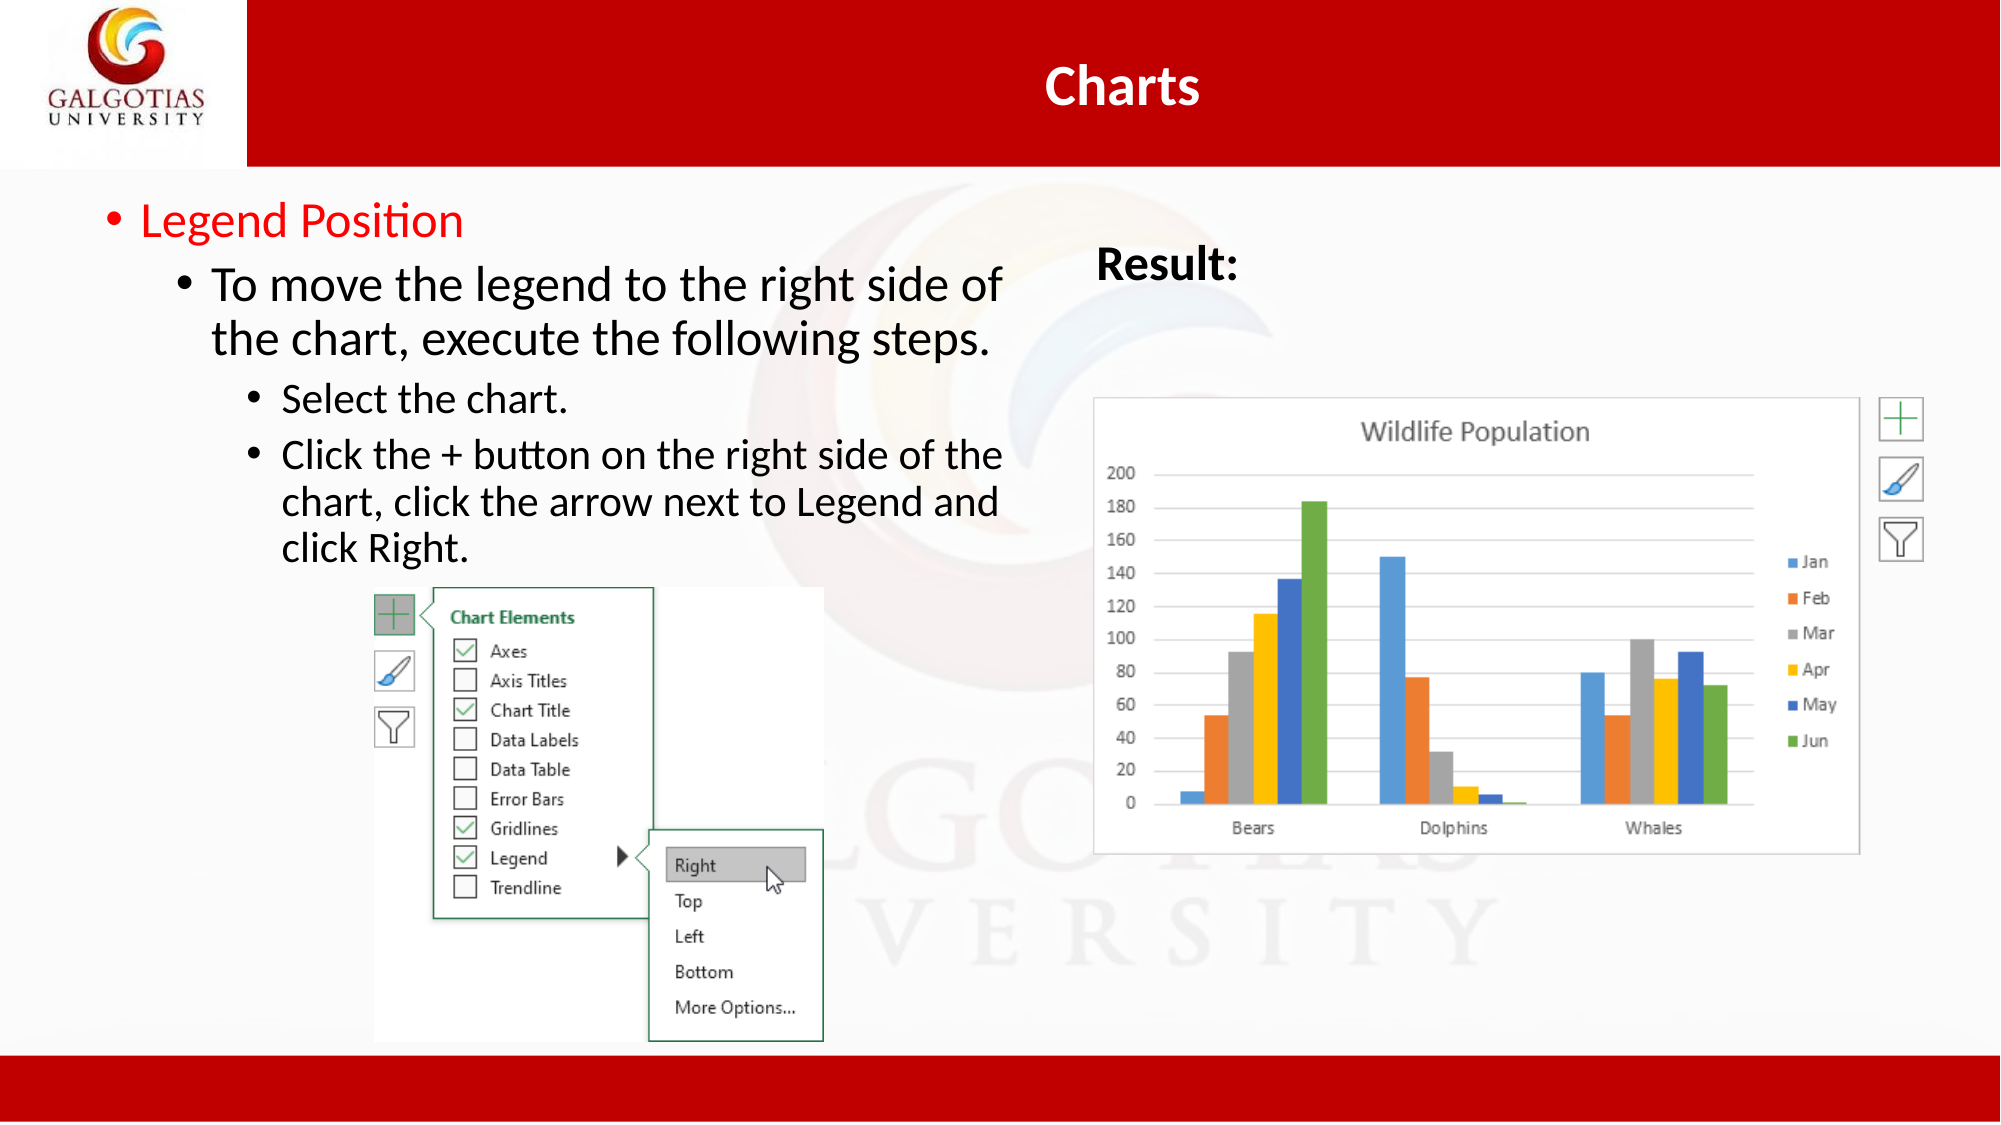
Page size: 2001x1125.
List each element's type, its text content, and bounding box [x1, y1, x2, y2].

picture [0, 0, 247, 169]
text_box Charts [247, 0, 2000, 167]
text_box Result:​ [1081, 223, 1532, 298]
picture [373, 587, 824, 1043]
text_box [0, 1055, 2000, 1122]
picture [1093, 397, 1924, 855]
list Legend Position To move the legend to the right side of the chart, execute the following steps. Select the chart. Click the + button on the right side of the chart, click the arrow next to Legend and click Right. [90, 186, 1033, 641]
